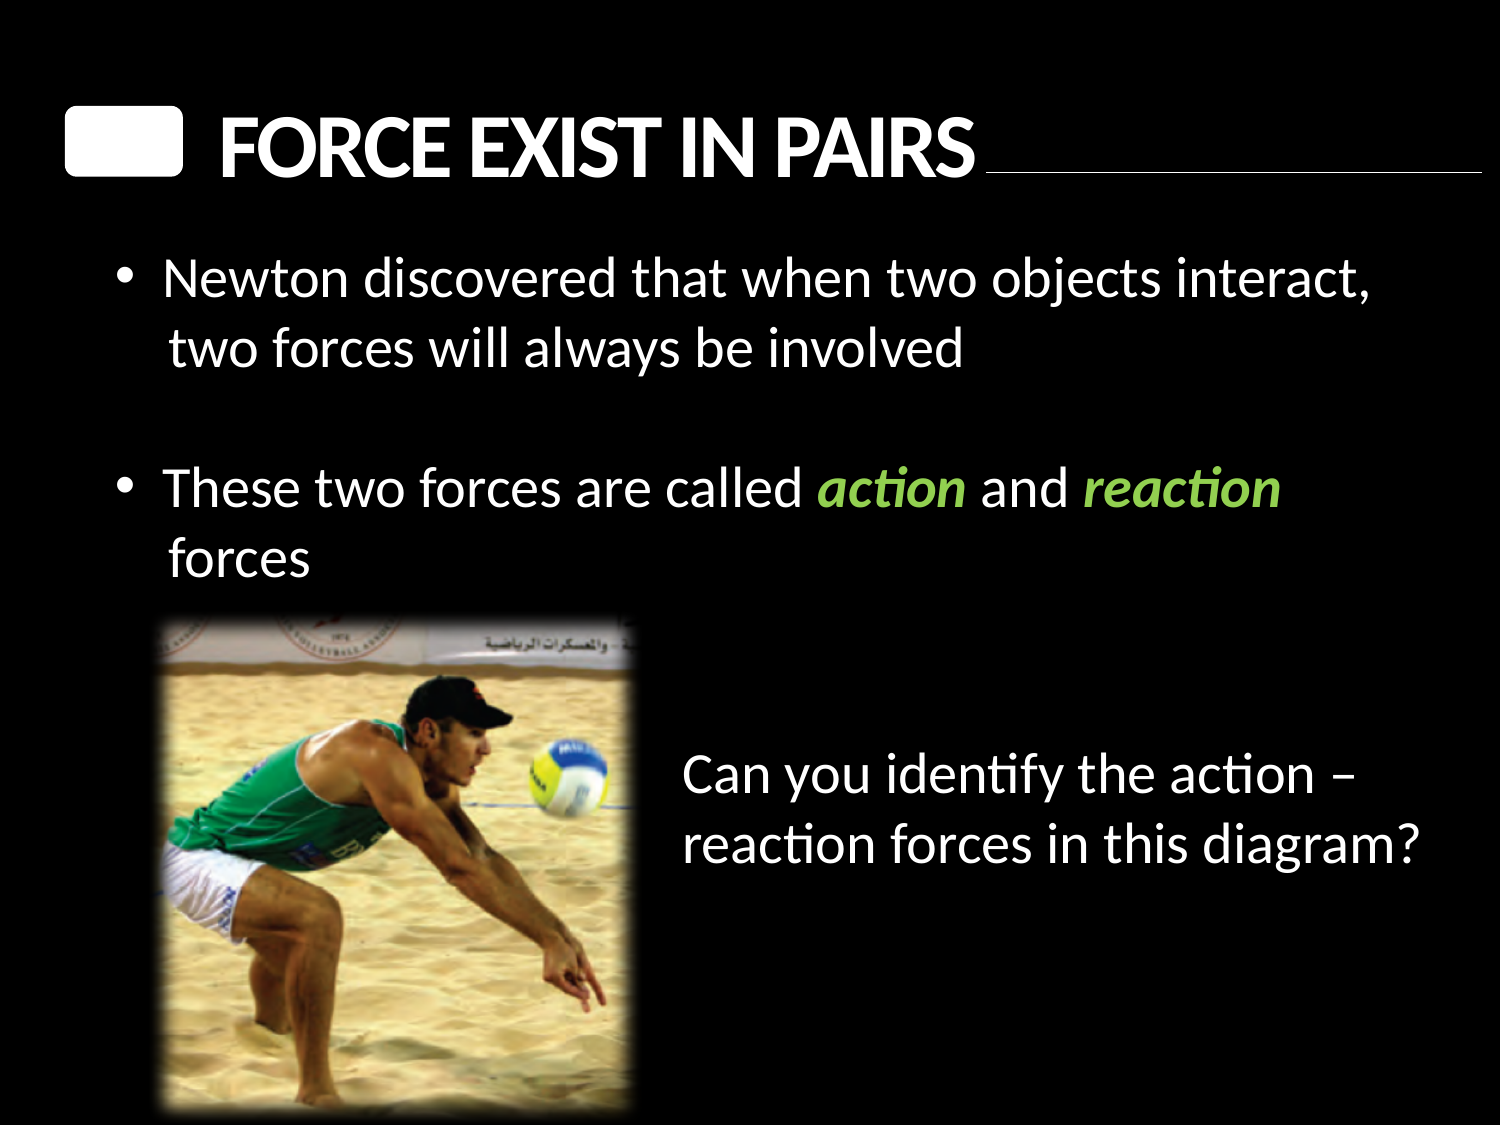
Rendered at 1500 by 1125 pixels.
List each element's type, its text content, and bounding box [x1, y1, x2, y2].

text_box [64, 77, 1495, 205]
picture [147, 609, 644, 1125]
text_box Newton discovered that when two objects interact, two forces will always be involved These two forces are called action and reaction forces [100, 231, 1447, 737]
text_box Can you identify the action – reaction forces in this diagram? [667, 727, 1471, 883]
